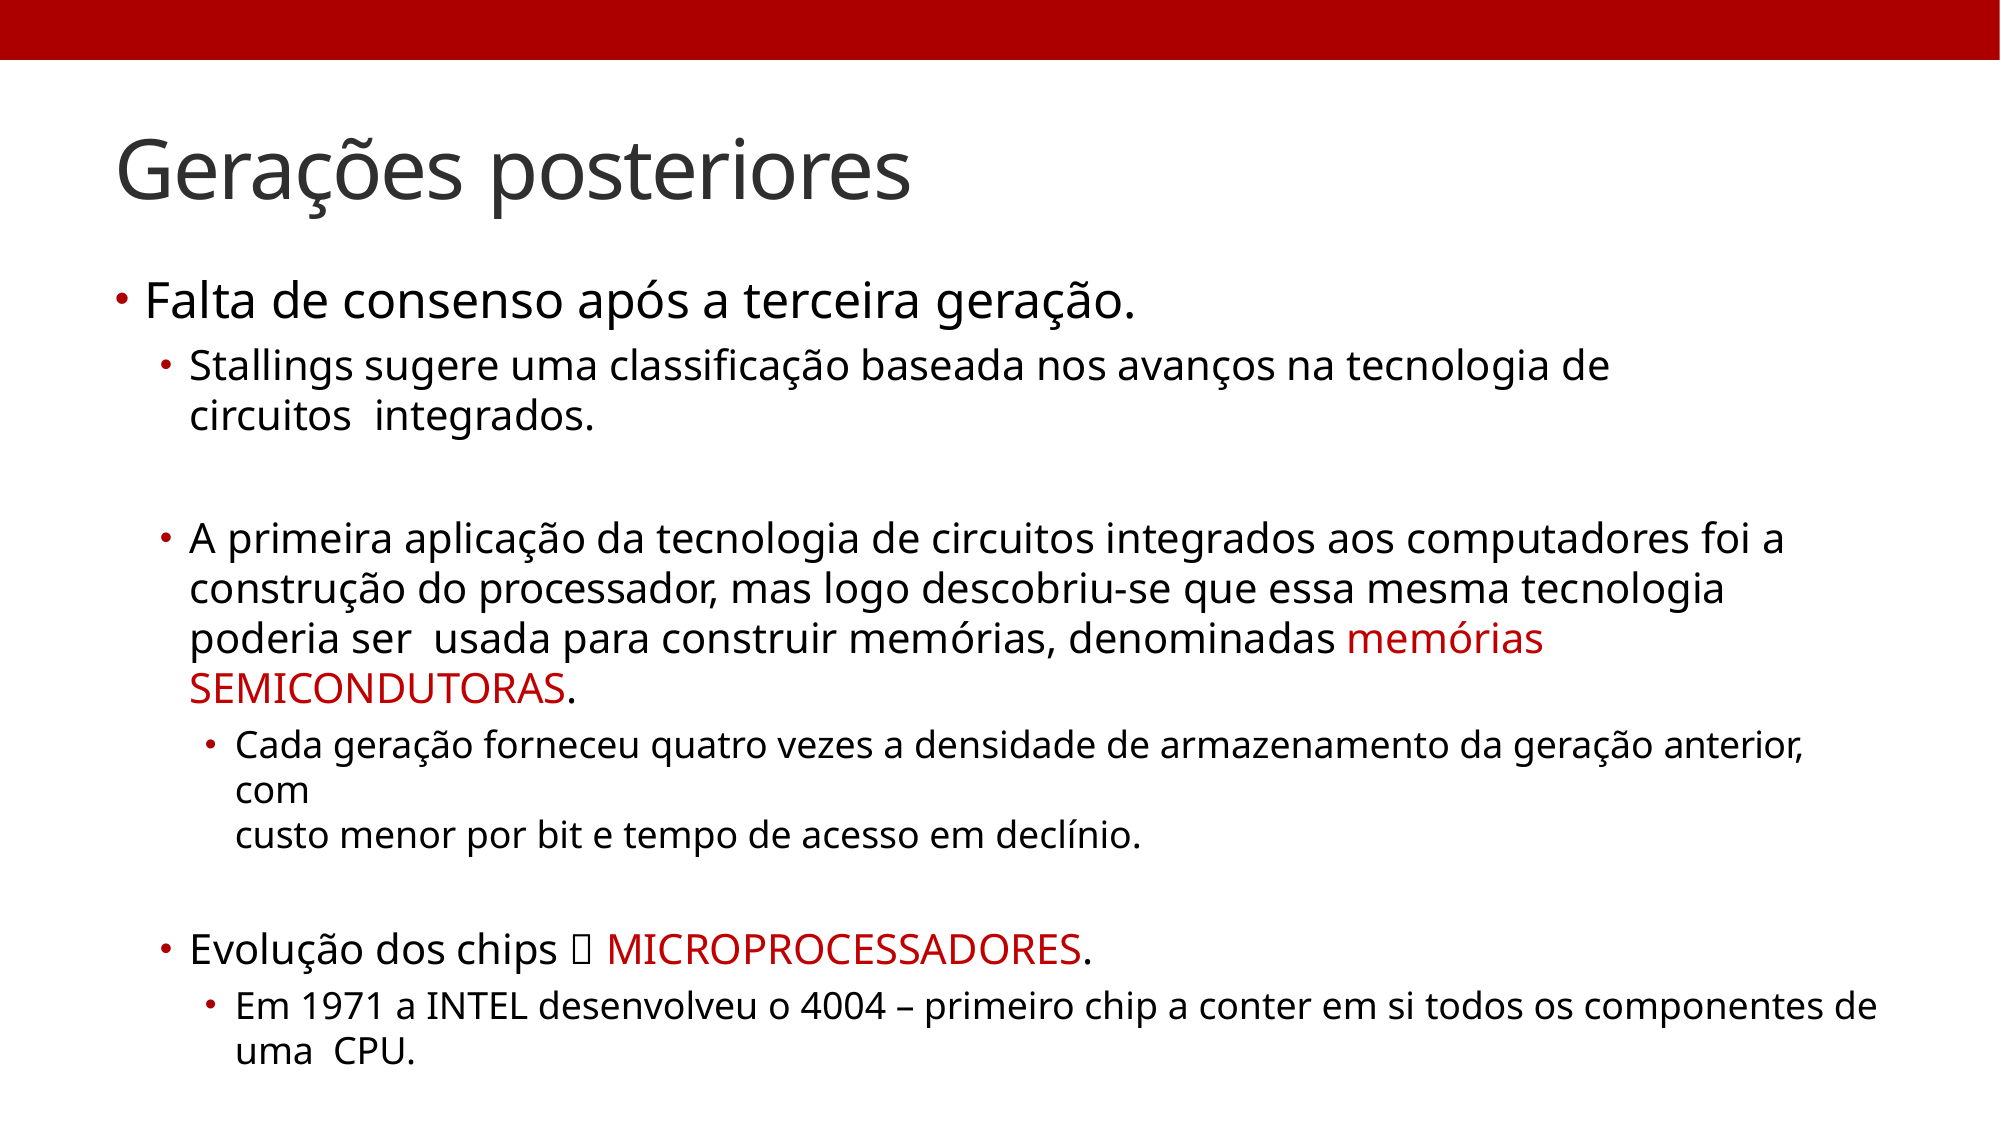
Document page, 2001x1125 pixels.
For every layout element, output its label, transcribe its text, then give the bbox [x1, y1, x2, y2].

title Gerações posteriores [111, 116, 1889, 305]
text_box Falta de consenso após a terceira geração. Stallings sugere uma classificação baseada nos avanços na tecnologia de circuitos integrados. A primeira aplicação da tecnologia de circuitos integrados aos computadores foi a construção do processador, mas logo descobriu-se que essa mesma tecnologia poderia ser usada para construir memórias, denominadas memórias SEMICONDUTORAS. Cada geração forneceu quatro vezes a densidade de armazenamento da geração anterior, com custo menor por bit e tempo de acesso em declínio. Evolução dos chips  MICROPROCESSADORES. Em 1971 a INTEL desenvolveu o 4004 – primeiro chip a conter em si todos os componentes de uma CPU. [112, 268, 1885, 1072]
